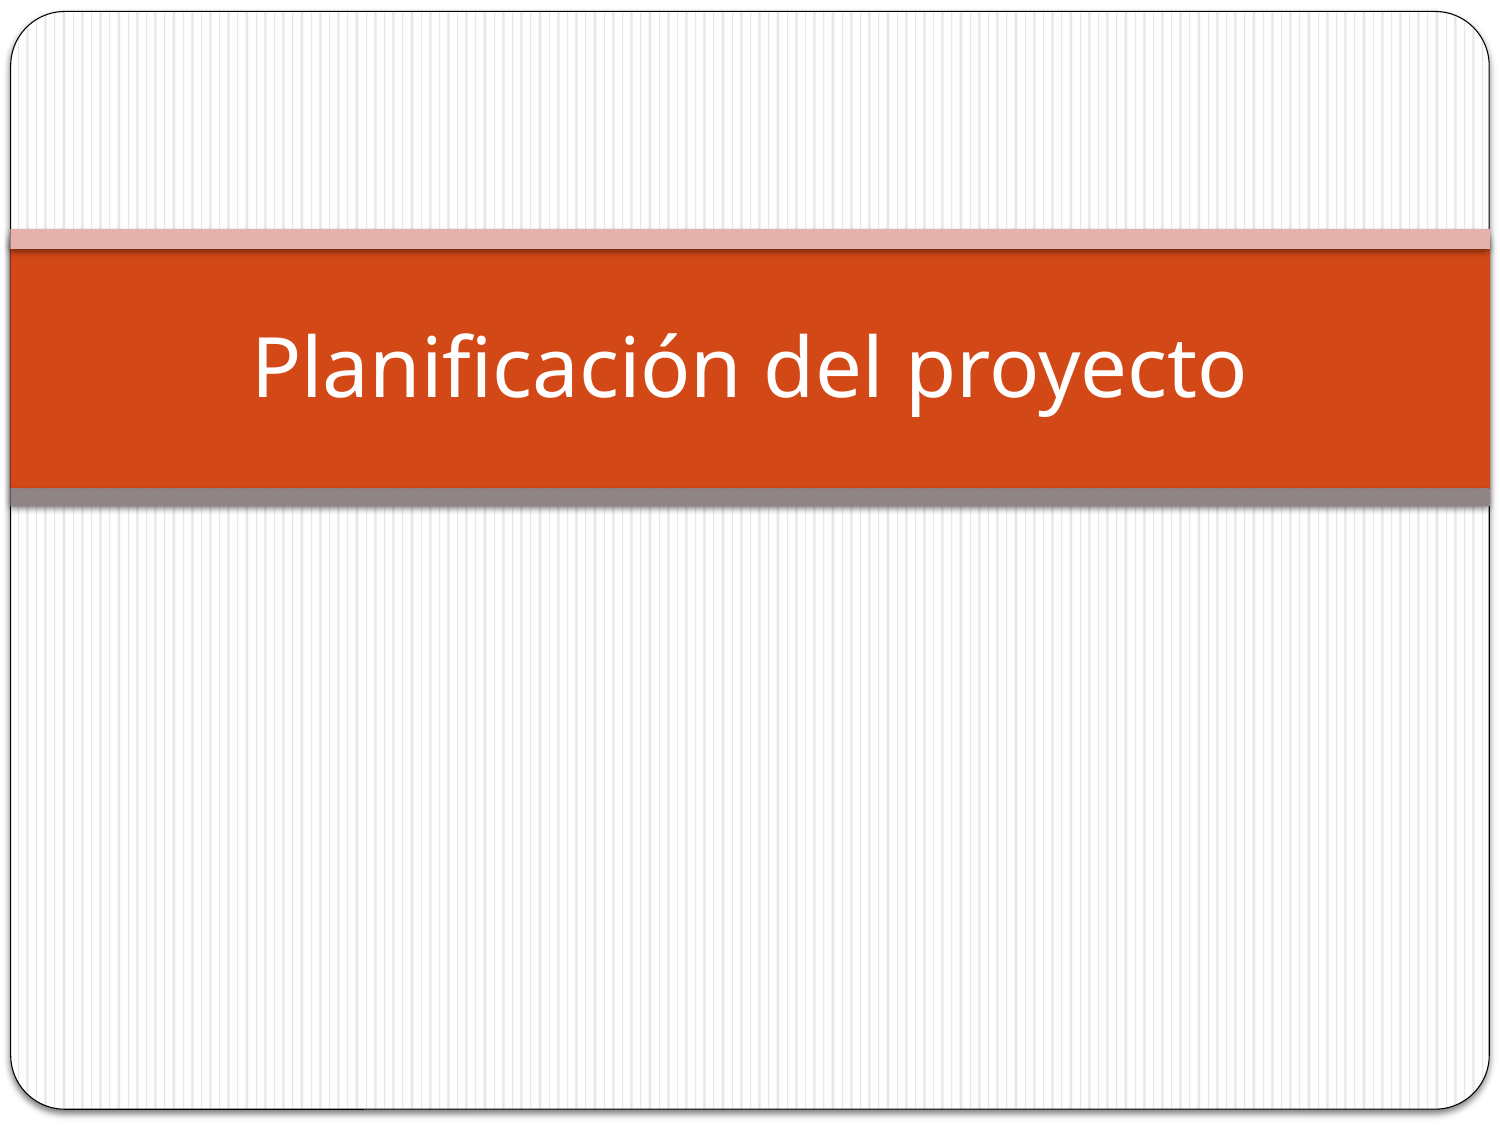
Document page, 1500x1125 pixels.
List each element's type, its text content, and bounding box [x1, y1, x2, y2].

title Planificación del proyecto [75, 247, 1425, 489]
